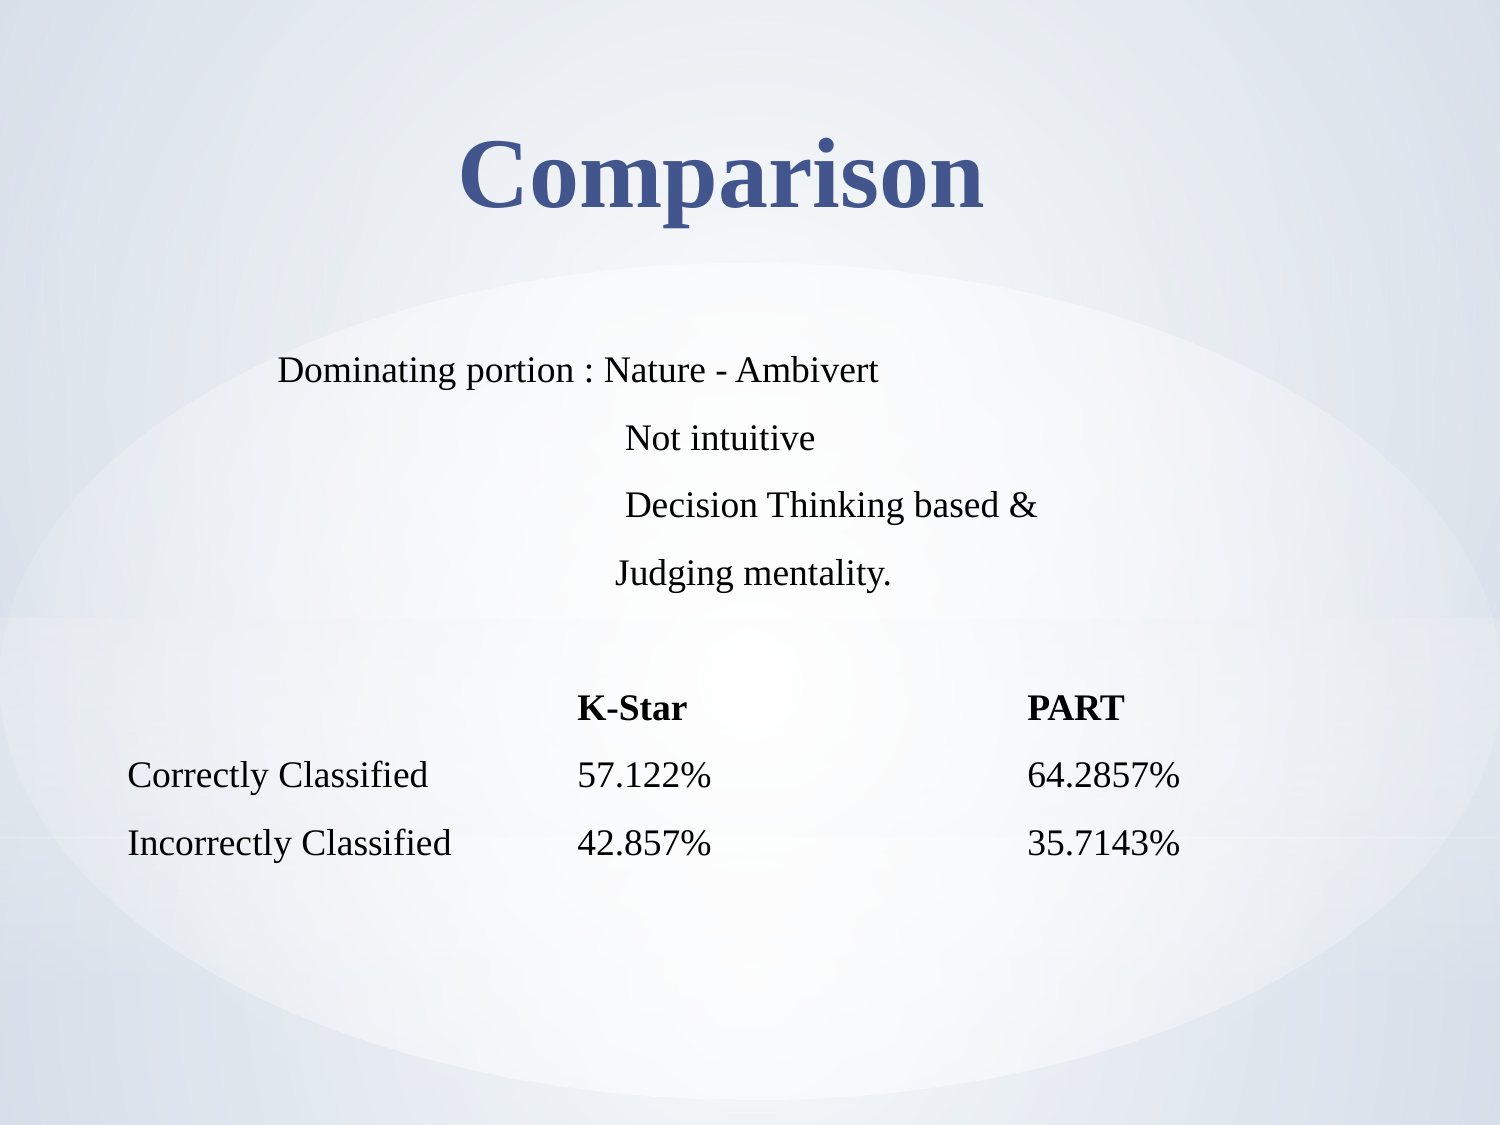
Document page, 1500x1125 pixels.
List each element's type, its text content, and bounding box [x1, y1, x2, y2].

text_box Dominating portion : Nature - Ambivert Not intuitive Decision Thinking based & Judging mentality. K-Star PART Correctly Classified 57.122% 64.2857% Incorrectly Classified 42.857% 35.7143% [112, 270, 1363, 870]
title Comparison [187, 99, 1256, 270]
